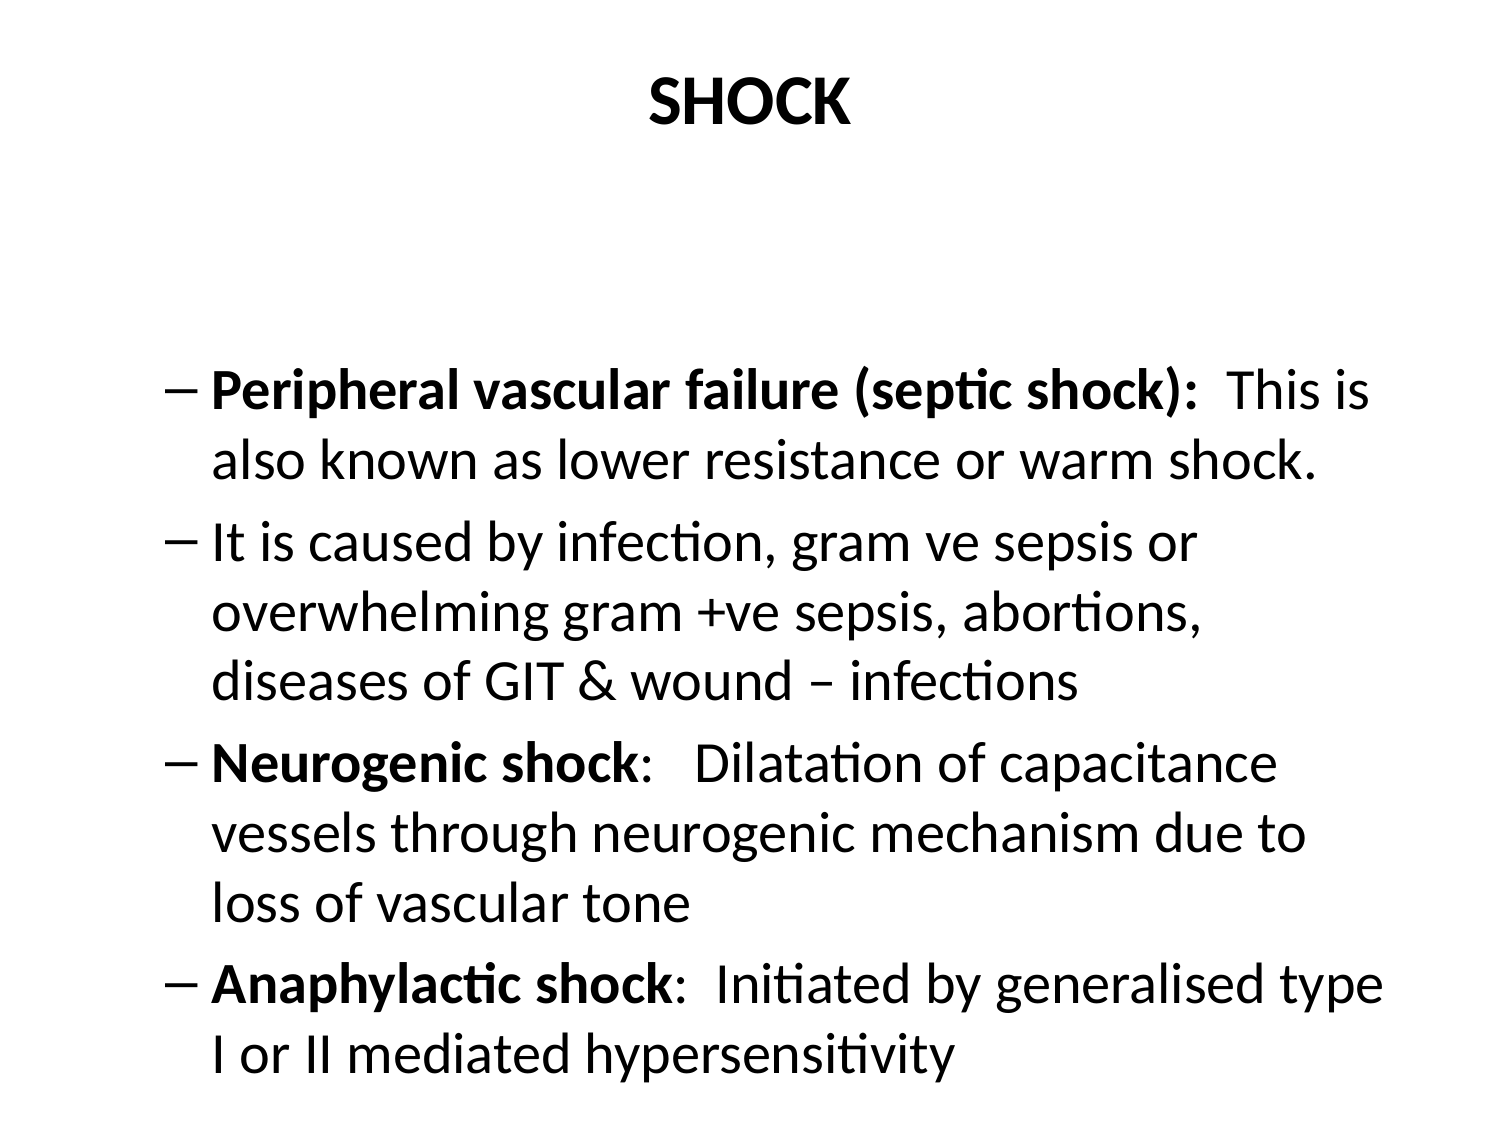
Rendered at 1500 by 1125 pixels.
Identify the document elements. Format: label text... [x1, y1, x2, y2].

title SHOCK [75, 45, 1425, 233]
list Peripheral vascular failure (septic shock): This is also known as lower resistance or warm shock. It is caused by infection, gram ve sepsis or overwhelming gram +ve sepsis, abortions, diseases of GIT & wound – infections Neurogenic shock: Dilatation of capacitance vessels through neurogenic mechanism due to loss of vascular tone Anaphylactic shock: Initiated by generalised type I or II mediated hypersensitivity [75, 262, 1425, 1125]
